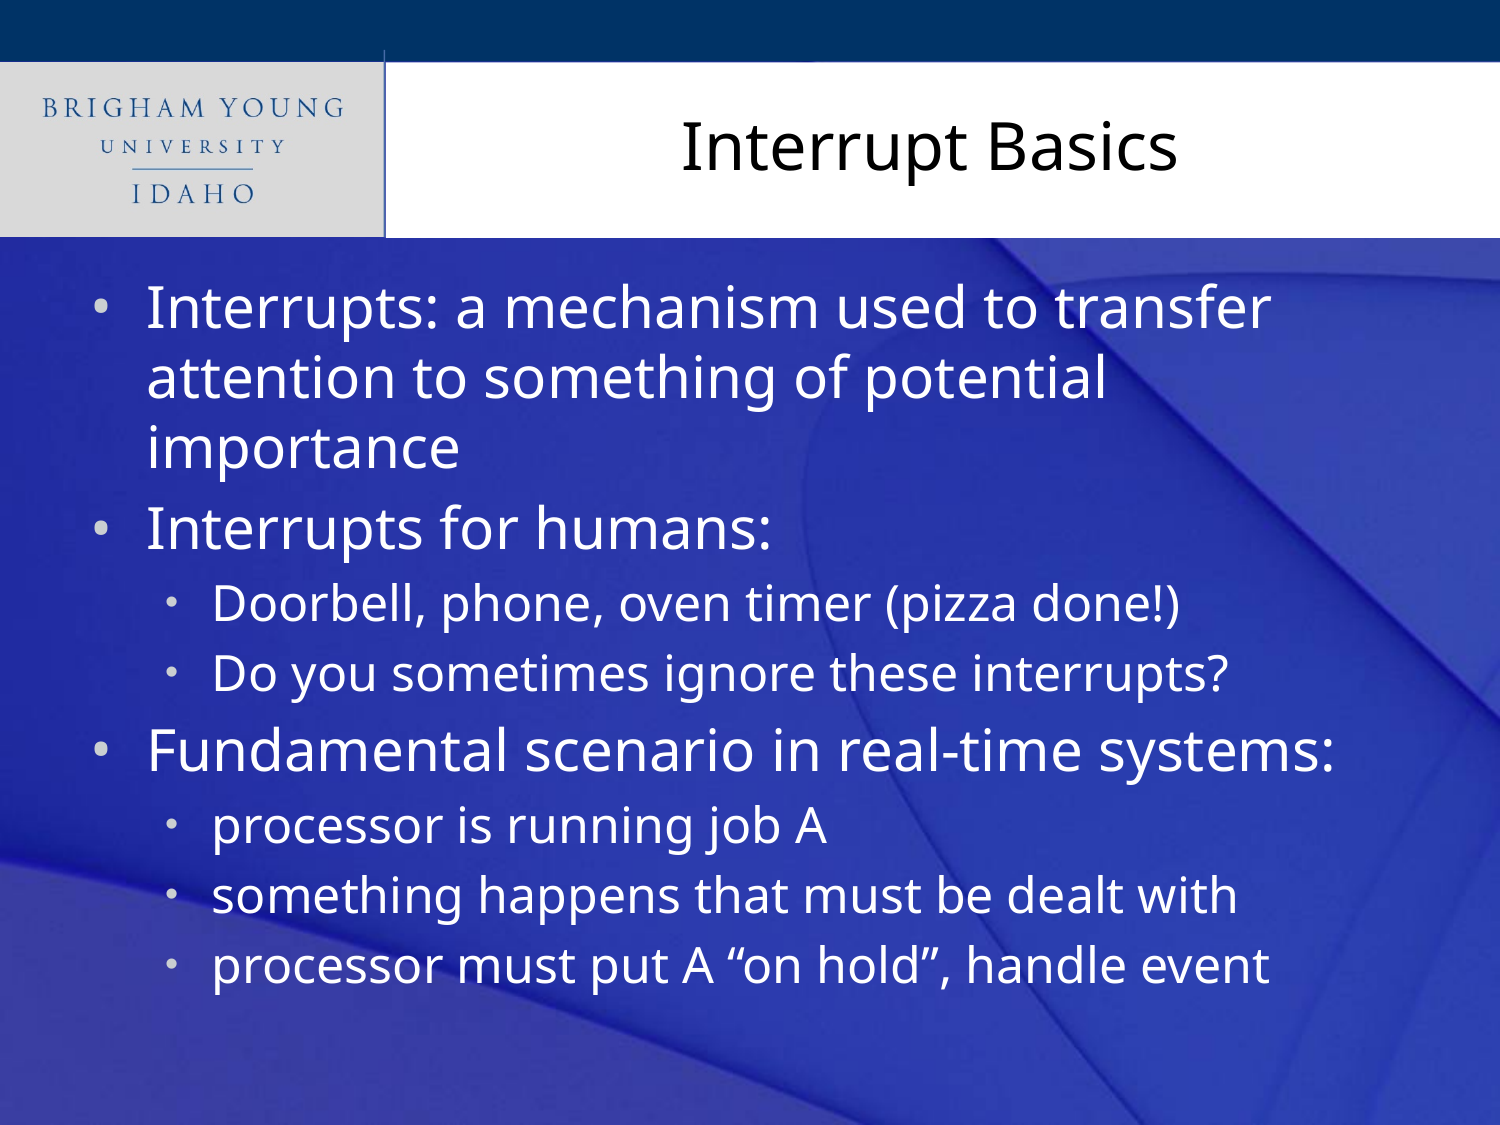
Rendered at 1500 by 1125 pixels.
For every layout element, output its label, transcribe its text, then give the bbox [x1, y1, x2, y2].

title Interrupt Basics [437, 50, 1426, 238]
list Interrupts: a mechanism used to transfer attention to something of potential importance Interrupts for humans: Doorbell, phone, oven timer (pizza done!) Do you sometimes ignore these interrupts? Fundamental scenario in real-time systems: processor is running job A something happens that must be dealt with processor must put A “on hold”, handle event [74, 262, 1426, 1063]
picture [0, 62, 1500, 1125]
